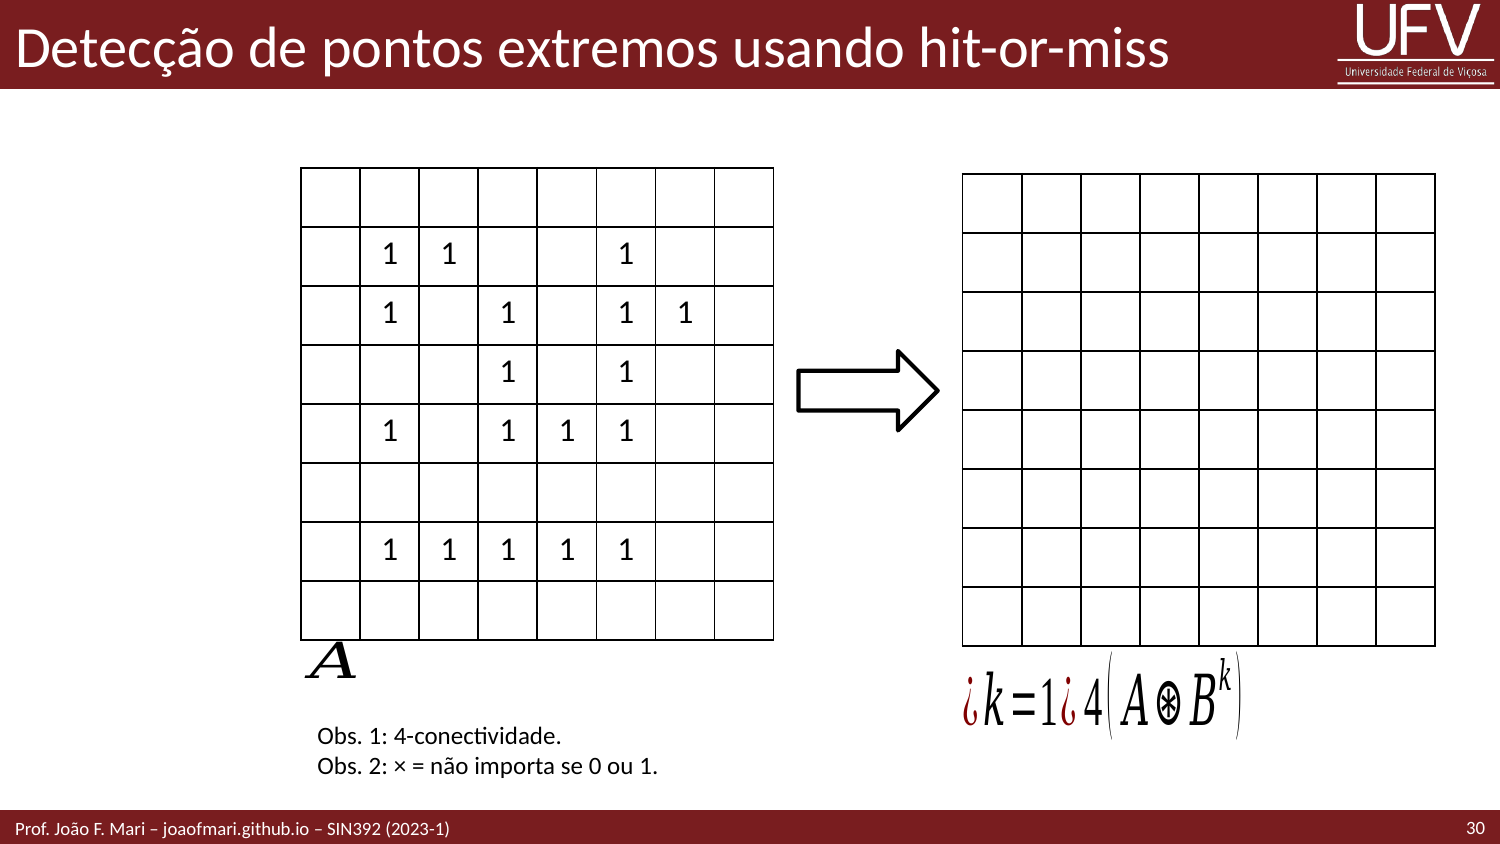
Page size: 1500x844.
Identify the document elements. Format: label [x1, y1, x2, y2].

table_header [1141, 175, 1198, 232]
table_cell [420, 228, 477, 285]
table_cell [597, 228, 655, 285]
list [0, 88, 1500, 812]
table_cell [715, 287, 773, 344]
table_cell [361, 287, 418, 344]
table_cell [538, 464, 596, 521]
table_cell [1141, 470, 1198, 527]
table_cell [1200, 293, 1257, 350]
table_cell [1318, 411, 1375, 468]
table_cell [963, 411, 1021, 468]
table_cell [1200, 234, 1257, 291]
table_cell [597, 346, 655, 403]
table_cell [420, 287, 477, 344]
table_cell [1377, 234, 1434, 291]
table_cell [1141, 234, 1198, 291]
table_cell [1318, 234, 1375, 291]
table_cell [1377, 529, 1434, 586]
table_cell [1318, 588, 1375, 645]
table_cell [1318, 293, 1375, 350]
table_cell [361, 228, 418, 285]
table_cell [715, 405, 773, 462]
text_box [302, 712, 675, 788]
table_cell [479, 287, 536, 344]
title [0, 0, 1500, 88]
table_cell [361, 405, 418, 462]
table_cell [597, 582, 655, 639]
table_cell [597, 523, 655, 580]
table_cell [1082, 470, 1139, 527]
table_header [420, 169, 477, 226]
table_cell [597, 405, 655, 462]
table_cell [656, 346, 714, 403]
table_cell [1082, 352, 1139, 409]
table_cell [1141, 411, 1198, 468]
table_cell [361, 464, 418, 521]
table_cell [715, 464, 773, 521]
table_header [361, 169, 418, 226]
table_cell [538, 346, 596, 403]
table_cell [963, 352, 1021, 409]
table_cell [302, 346, 359, 403]
table_cell [420, 346, 477, 403]
table_cell [1023, 411, 1080, 468]
table_cell [538, 523, 596, 580]
table_cell [963, 470, 1021, 527]
table_cell [1023, 352, 1080, 409]
table_cell [715, 228, 773, 285]
table_cell [302, 287, 359, 344]
table_header [1318, 175, 1375, 232]
table_cell [656, 405, 714, 462]
table_cell [1200, 411, 1257, 468]
table_header [656, 169, 714, 226]
table_cell [1200, 529, 1257, 586]
table_cell [1023, 234, 1080, 291]
table_cell [302, 405, 359, 462]
table_cell [1377, 411, 1434, 468]
table_header [715, 169, 773, 226]
table_header [1259, 175, 1316, 232]
table_header [1377, 175, 1434, 232]
table_header [597, 169, 655, 226]
table_header [1082, 175, 1139, 232]
table_cell [715, 582, 773, 639]
table_cell [1200, 588, 1257, 645]
table_cell [361, 582, 418, 639]
table_cell [1377, 588, 1434, 645]
table_cell [1023, 588, 1080, 645]
text_box [796, 349, 940, 433]
table_cell [1377, 352, 1434, 409]
table_cell [479, 405, 536, 462]
table_cell [1082, 529, 1139, 586]
table_cell [1259, 411, 1316, 468]
table_cell [656, 228, 714, 285]
table_cell [597, 464, 655, 521]
table_cell [538, 405, 596, 462]
table_cell [1318, 352, 1375, 409]
table_cell [1259, 588, 1316, 645]
table_header [479, 169, 536, 226]
table_cell [1023, 293, 1080, 350]
table_cell [656, 287, 714, 344]
table_cell [1259, 470, 1316, 527]
table_cell [1141, 588, 1198, 645]
table_cell [1318, 529, 1375, 586]
table_cell [597, 287, 655, 344]
table_cell [1141, 352, 1198, 409]
table_cell [361, 346, 418, 403]
table_header [1200, 175, 1257, 232]
table_header [963, 175, 1021, 232]
table_cell [1082, 588, 1139, 645]
table_cell [538, 228, 596, 285]
table_cell [1082, 293, 1139, 350]
table_cell [479, 346, 536, 403]
table_cell [1318, 470, 1375, 527]
table_cell [656, 582, 714, 639]
table_cell [1141, 293, 1198, 350]
table_cell [538, 287, 596, 344]
table_cell [479, 464, 536, 521]
table_cell [1023, 470, 1080, 527]
table_cell [479, 582, 536, 639]
table_cell [1082, 411, 1139, 468]
table_cell [1377, 293, 1434, 350]
table_cell [1259, 293, 1316, 350]
table_cell [420, 523, 477, 580]
table_cell [420, 582, 477, 639]
table_cell [1259, 352, 1316, 409]
table_header [1023, 175, 1080, 232]
table_cell [302, 228, 359, 285]
table_cell [656, 523, 714, 580]
table_cell [1200, 470, 1257, 527]
table_cell [963, 293, 1021, 350]
table_cell [420, 405, 477, 462]
footer [0, 812, 1034, 844]
table_cell [1259, 529, 1316, 586]
table_cell [1200, 352, 1257, 409]
table_cell [715, 346, 773, 403]
table_cell [963, 529, 1021, 586]
table_cell [963, 588, 1021, 645]
table_cell [1259, 234, 1316, 291]
table_cell [963, 234, 1021, 291]
table_cell [715, 523, 773, 580]
table_cell [479, 228, 536, 285]
table_header [302, 169, 359, 226]
table_cell [302, 523, 359, 580]
table_cell [1377, 470, 1434, 527]
table_cell [420, 464, 477, 521]
slide_number [1328, 811, 1500, 844]
table_cell [302, 464, 359, 521]
table_cell [302, 582, 359, 639]
table_cell [479, 523, 536, 580]
table_cell [361, 523, 418, 580]
table_cell [1141, 529, 1198, 586]
table_cell [656, 464, 714, 521]
table_cell [1082, 234, 1139, 291]
table_cell [538, 582, 596, 639]
table_header [538, 169, 596, 226]
table_cell [1023, 529, 1080, 586]
